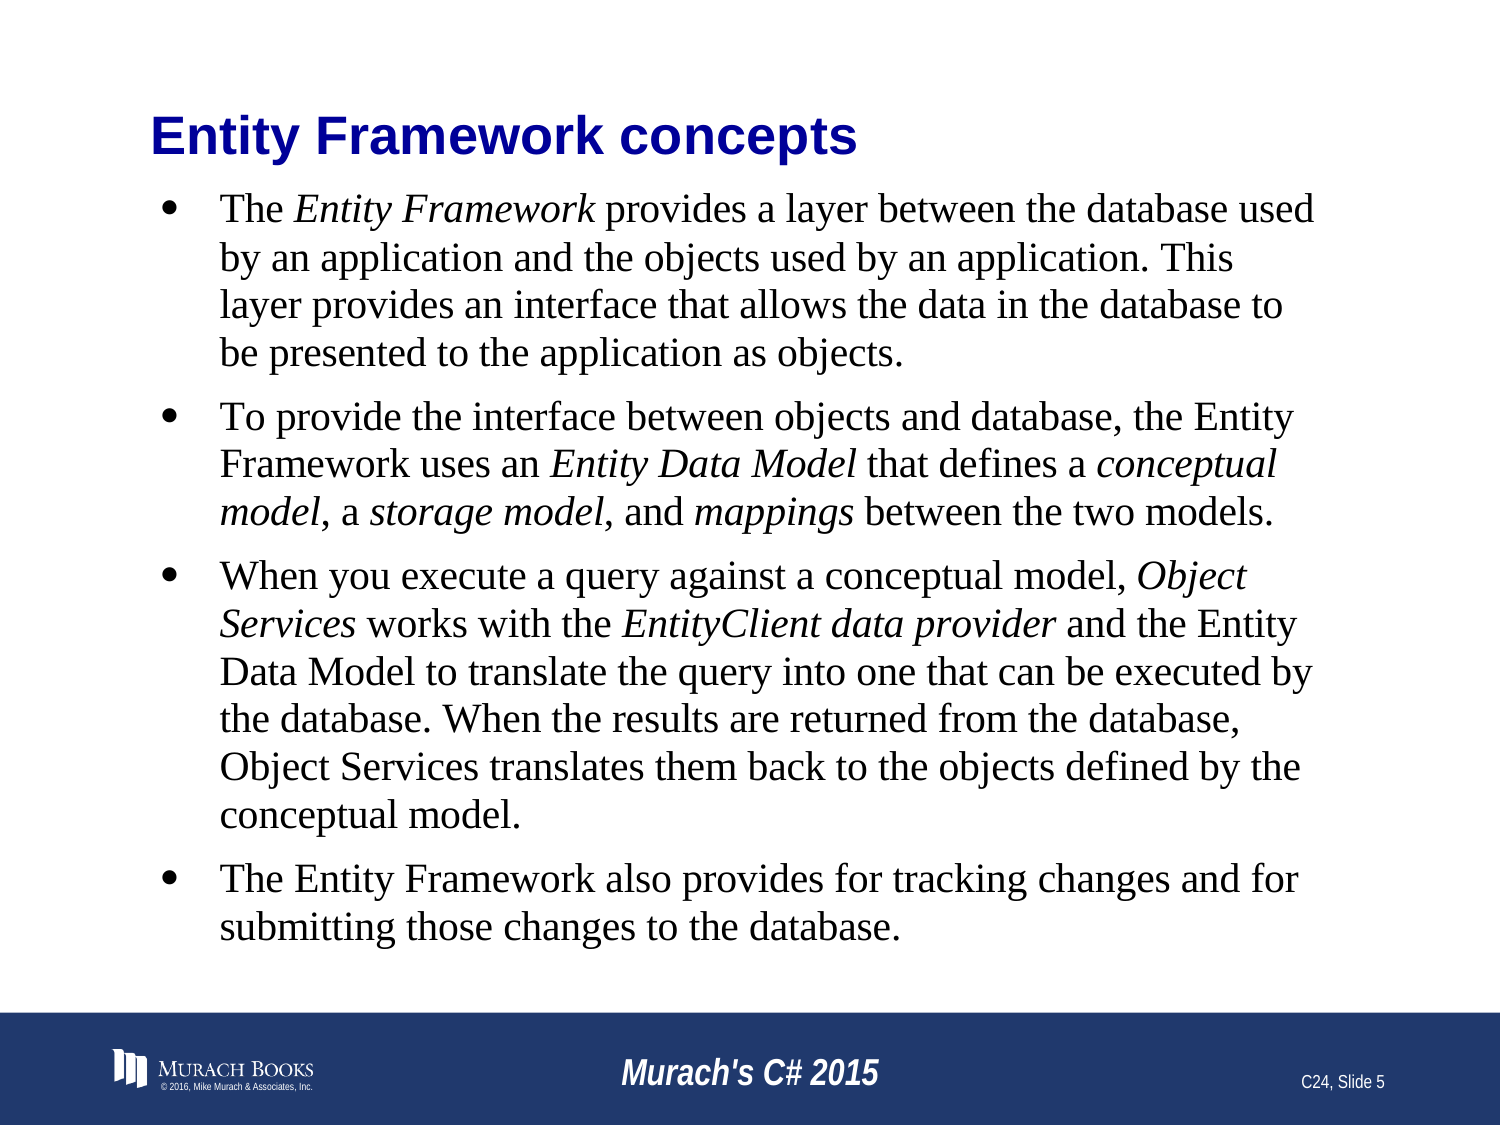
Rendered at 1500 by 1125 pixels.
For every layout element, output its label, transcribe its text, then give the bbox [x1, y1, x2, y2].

title Entity Framework concepts [150, 99, 1350, 166]
slide_number Murach's C# 2015 [463, 1025, 1050, 1100]
slide_number C24, Slide 5 [1087, 1025, 1400, 1100]
footer © 2016, Mike Murach & Associates, Inc. [12, 1025, 463, 1100]
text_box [162, 181, 1361, 963]
